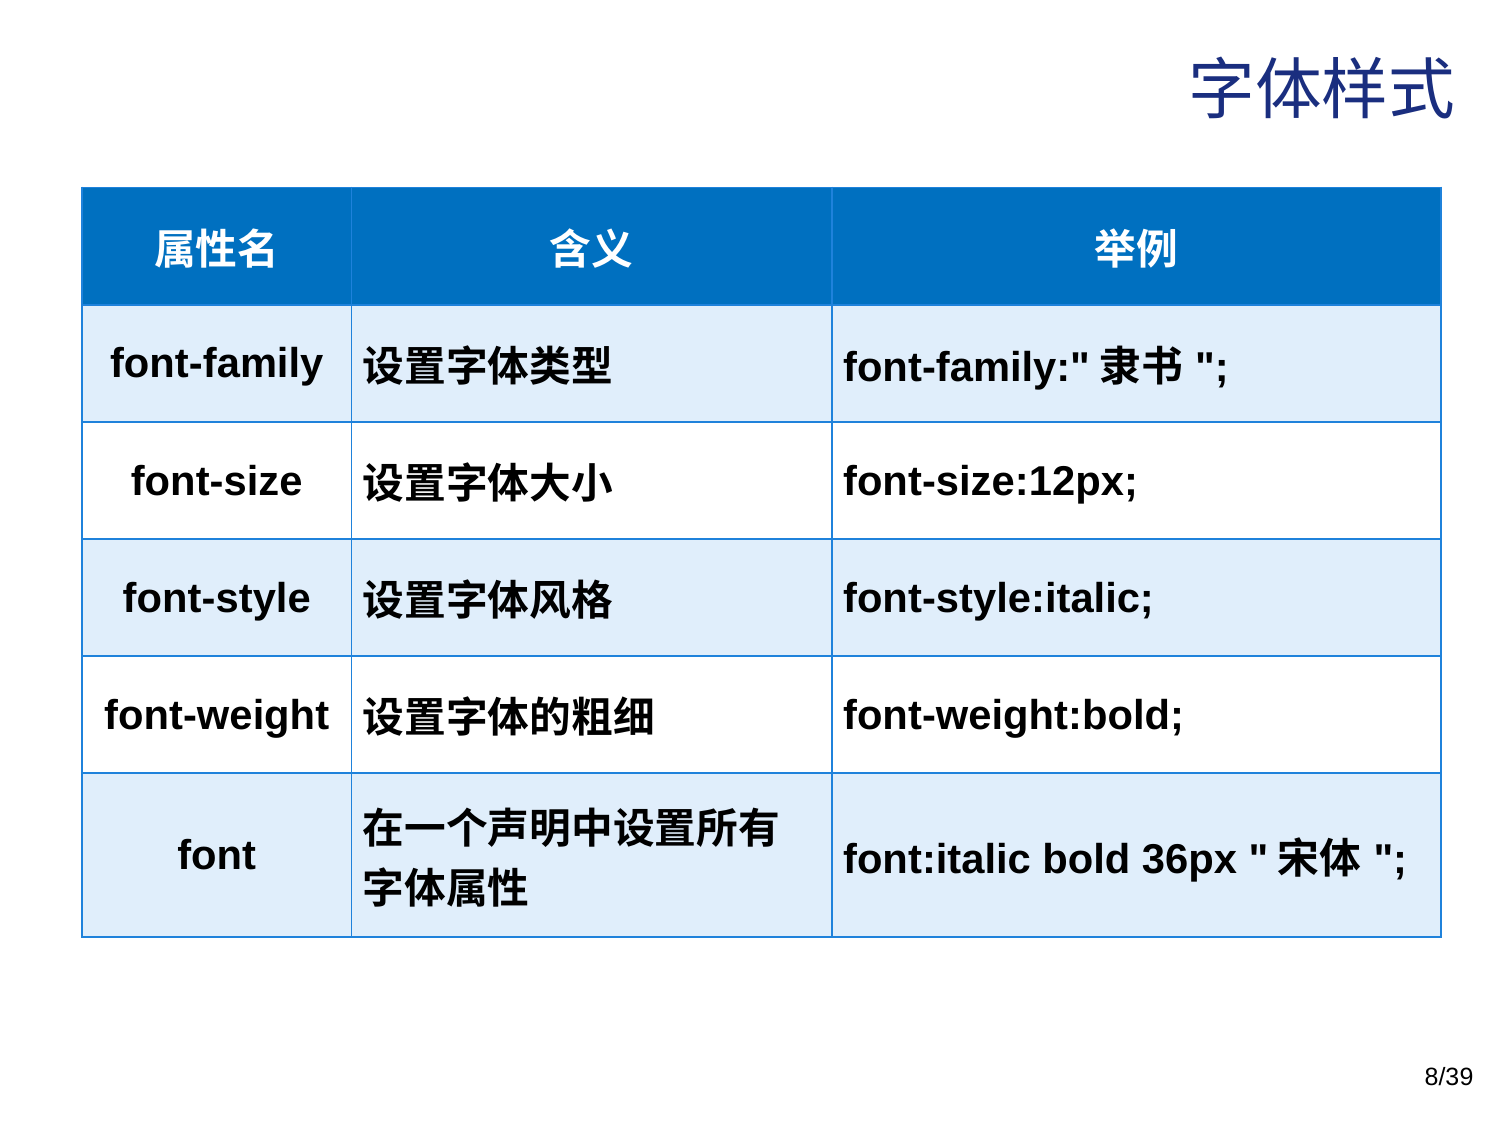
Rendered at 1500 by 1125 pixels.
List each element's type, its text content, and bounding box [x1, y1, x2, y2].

table_cell 设置字体类型 [352, 306, 831, 421]
table_cell font-family [83, 306, 351, 421]
table_cell font-size [83, 423, 351, 538]
table_cell 设置字体的粗细 [352, 657, 831, 772]
table_cell font-size:12px; [833, 423, 1440, 538]
title 字体样式 [120, 13, 1471, 162]
table_header 举例 [833, 188, 1440, 304]
slide_number 8/39 [1138, 1053, 1489, 1114]
table_cell font-style:italic; [833, 540, 1440, 655]
table_cell font-weight [83, 657, 351, 772]
table_cell 在一个声明中设置所有字体属性 [352, 774, 831, 936]
table_cell font-style [83, 540, 351, 655]
table_cell 设置字体大小 [352, 423, 831, 538]
table_cell font:italic bold 36px "宋体"; [833, 774, 1440, 936]
table_cell font-weight:bold; [833, 657, 1440, 772]
table_header 属性名 [83, 188, 351, 304]
table_cell 设置字体风格 [352, 540, 831, 655]
table_header 含义 [352, 188, 831, 304]
table_cell font [83, 774, 351, 936]
table_cell font-family:"隶书"; [833, 306, 1440, 421]
